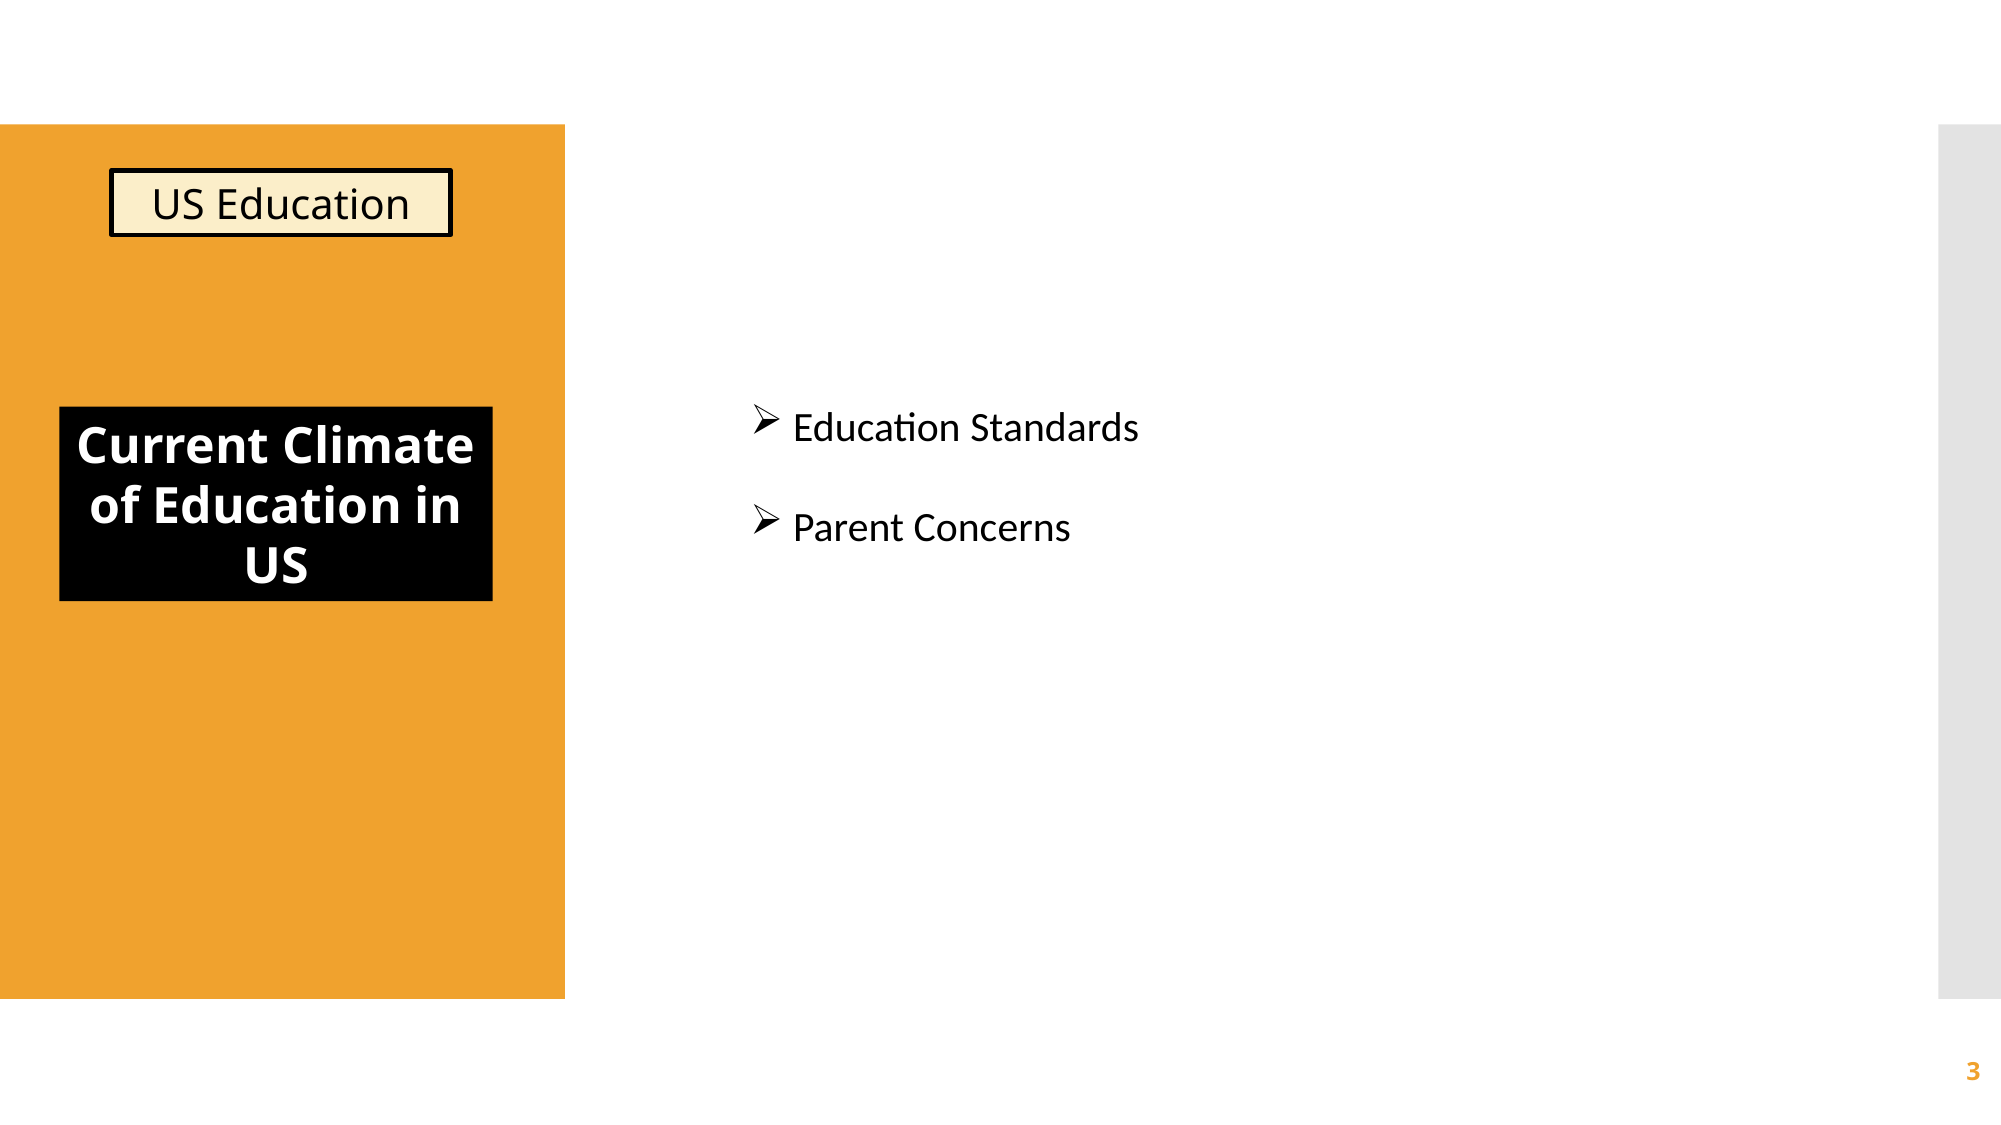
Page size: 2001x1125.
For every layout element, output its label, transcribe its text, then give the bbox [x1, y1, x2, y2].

text_box Current Climate of Education in US [59, 406, 493, 602]
slide_number 3 [1744, 1042, 1996, 1103]
text_box Education Standards Parent Concerns [735, 342, 1755, 758]
text_box US Education [111, 170, 451, 235]
